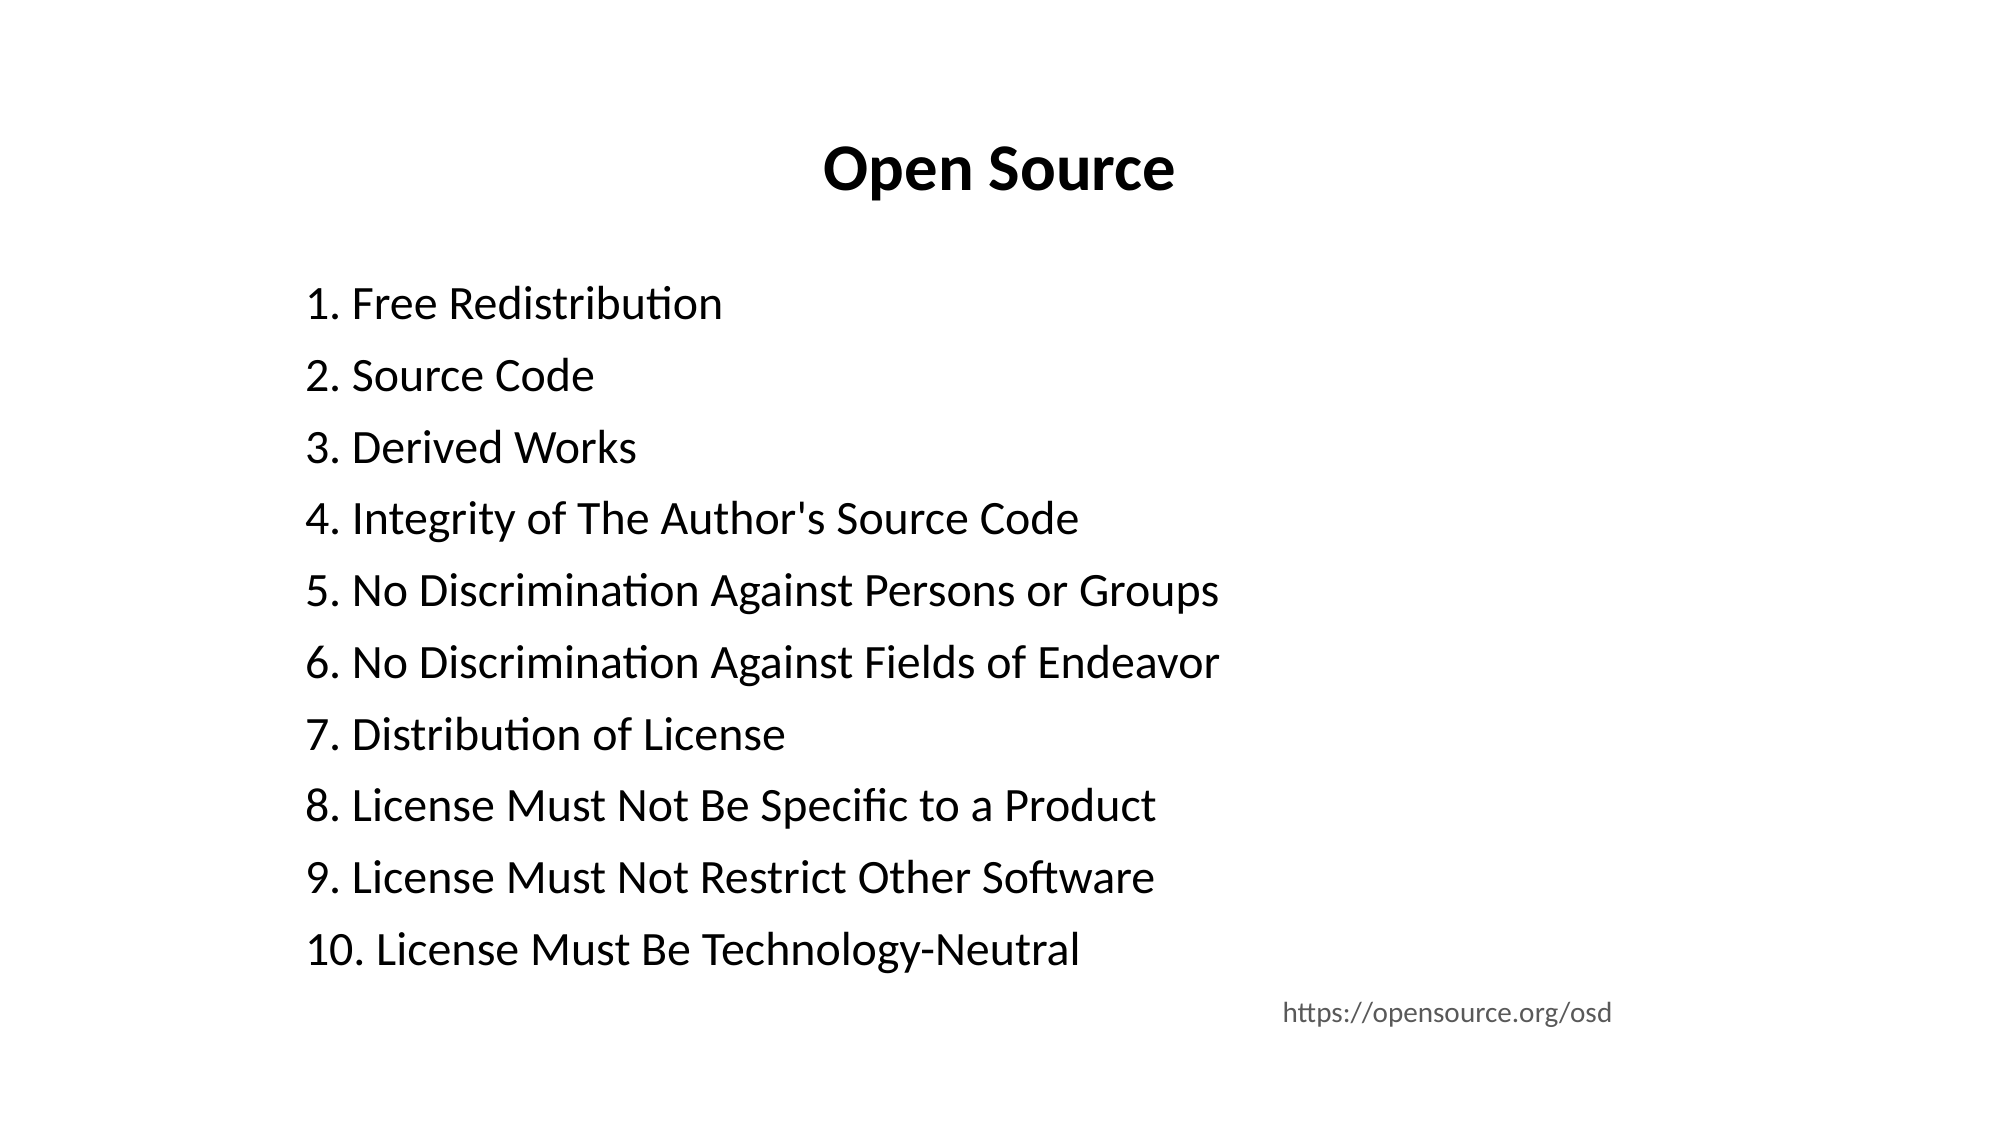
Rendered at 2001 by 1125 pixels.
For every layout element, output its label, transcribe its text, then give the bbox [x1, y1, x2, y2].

text_box https://opensource.org/osd [1267, 986, 1841, 1036]
title Open Source [137, 59, 1863, 278]
list 1. Free Redistribution 2. Source Code 3. Derived Works 4. Integrity of The Author's Source Code 5. No Discrimination Against Persons or Groups 6. No Discrimination Against Fields of Endeavor 7. Distribution of License 8. License Must Not Be Specific to a Product 9. License Must Not Restrict Other Software 10. License Must Be Technology-Neutral [289, 270, 1431, 985]
